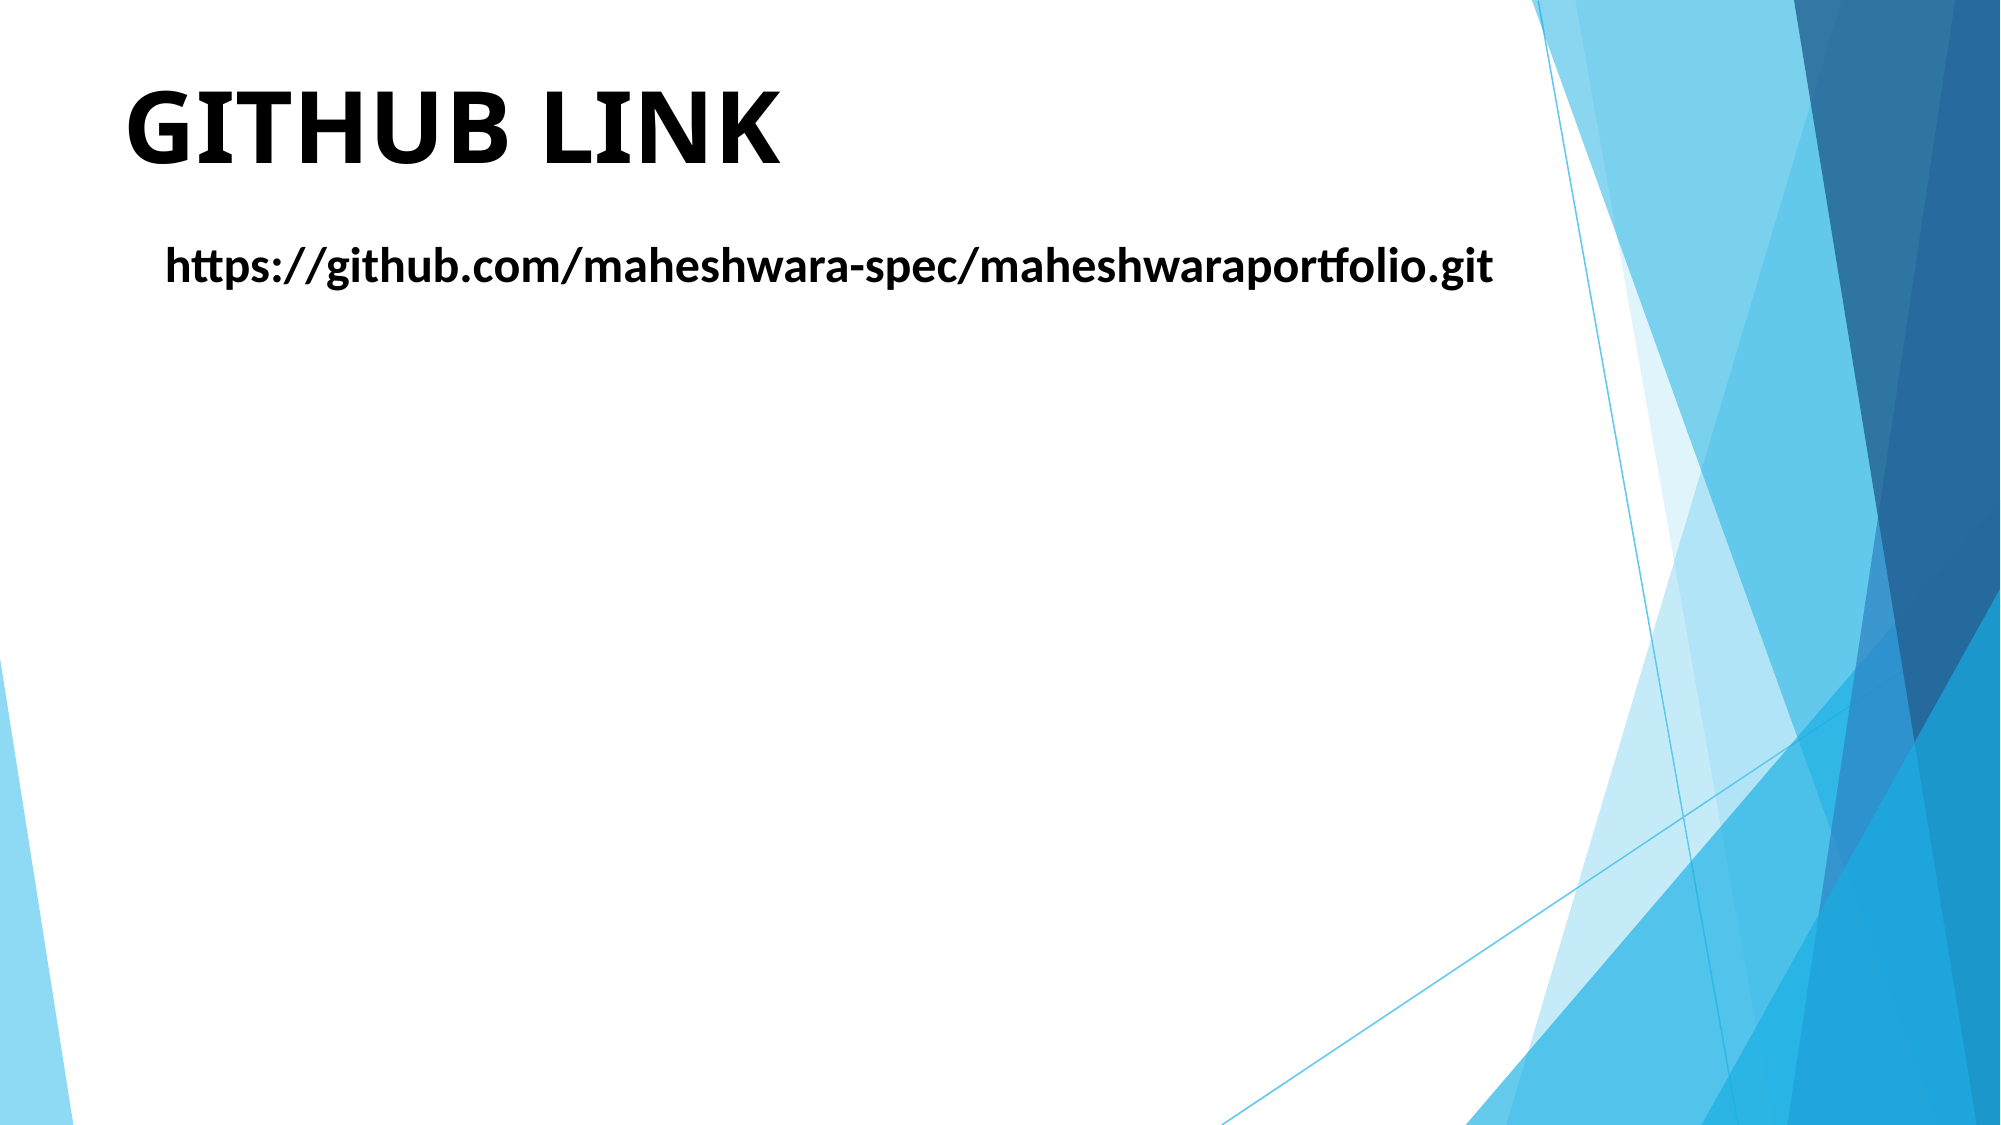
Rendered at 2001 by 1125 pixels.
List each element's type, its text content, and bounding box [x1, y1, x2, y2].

title GITHUB LINK [123, 63, 1877, 188]
text_box https://github.com/maheshwara-spec/maheshwaraportfolio.git [150, 224, 1525, 300]
